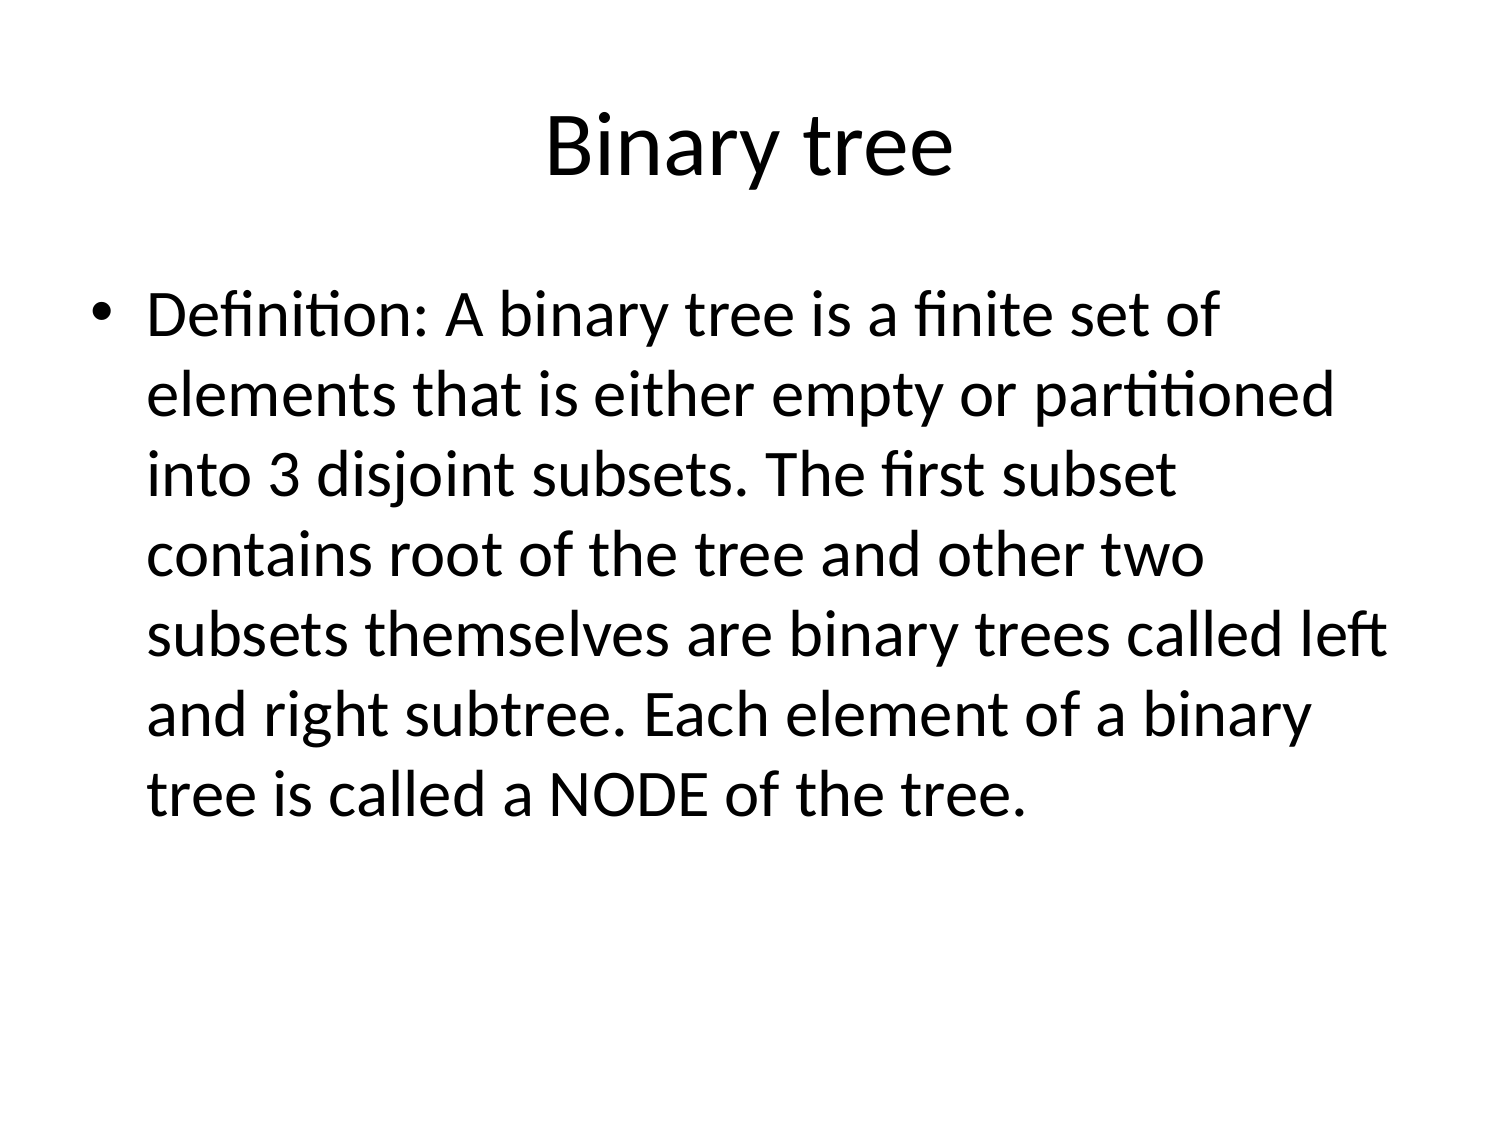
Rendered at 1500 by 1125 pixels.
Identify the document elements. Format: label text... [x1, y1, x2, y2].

title Binary tree [75, 45, 1425, 233]
list Definition: A binary tree is a finite set of elements that is either empty or partitioned into 3 disjoint subsets. The first subset contains root of the tree and other two subsets themselves are binary trees called left and right subtree. Each element of a binary tree is called a NODE of the tree. [75, 262, 1425, 1005]
